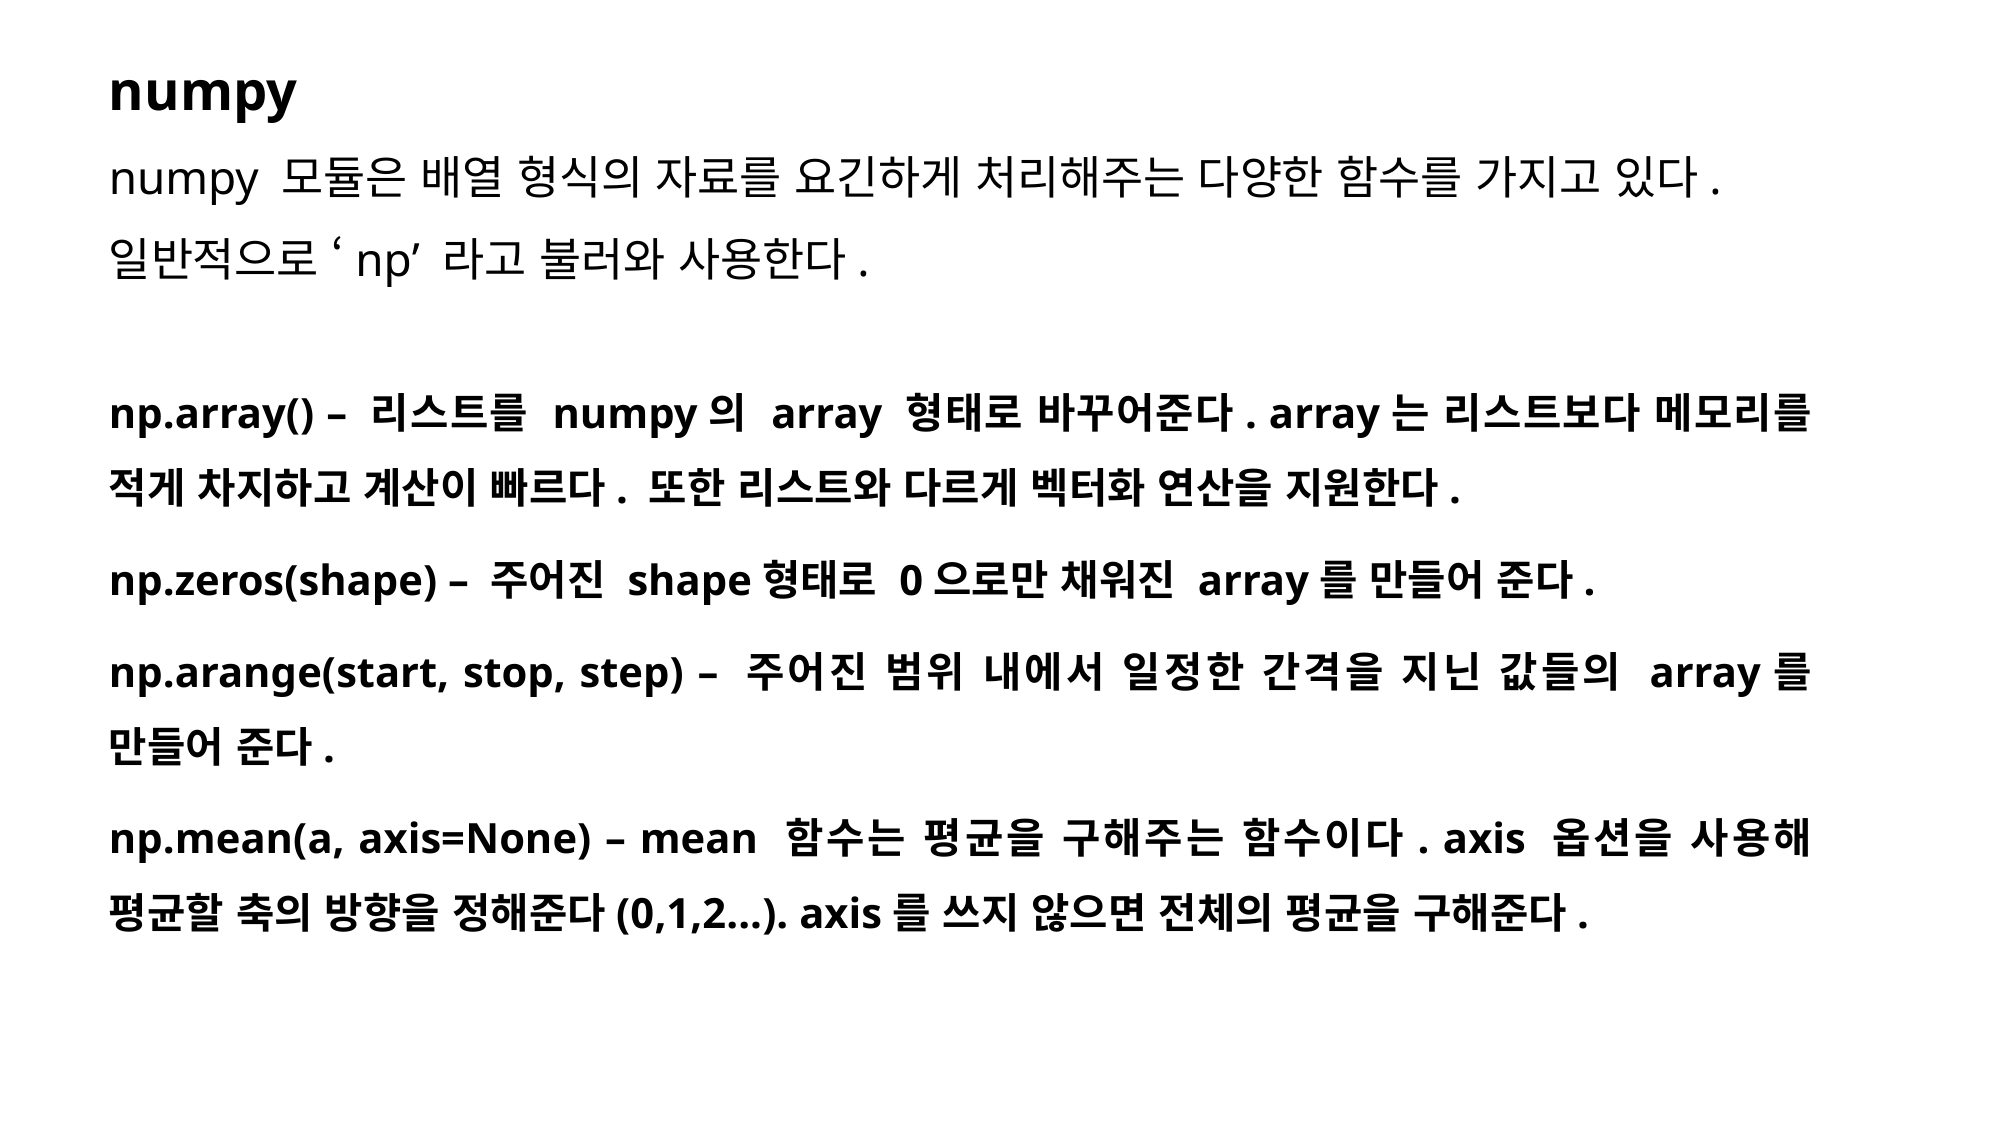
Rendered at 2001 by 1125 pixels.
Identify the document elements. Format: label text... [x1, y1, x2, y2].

text_box np.array() – 리스트를 numpy의 array 형태로 바꾸어준다. array는 리스트보다 메모리를 적게 차지하고 계산이 빠르다. 또한 리스트와 다르게 벡터화 연산을 지원한다. np.zeros(shape) – 주어진 shape형태로 0으로만 채워진 array를 만들어 준다. np.arange(start, stop, step) – 주어진 범위 내에서 일정한 간격을 지닌 값들의 array를 만들어 준다. np.mean(a, axis=None) – mean 함수는 평균을 구해주는 함수이다. axis 옵션을 사용해 평균할 축의 방향을 정해준다(0,1,2...). axis를 쓰지 않으면 전체의 평균을 구해준다. [94, 354, 1827, 945]
text_box numpy numpy 모듈은 배열 형식의 자료를 요긴하게 처리해주는 다양한 함수를 가지고 있다. 일반적으로 ‘np’ 라고 불러와 사용한다. [94, 16, 1885, 294]
